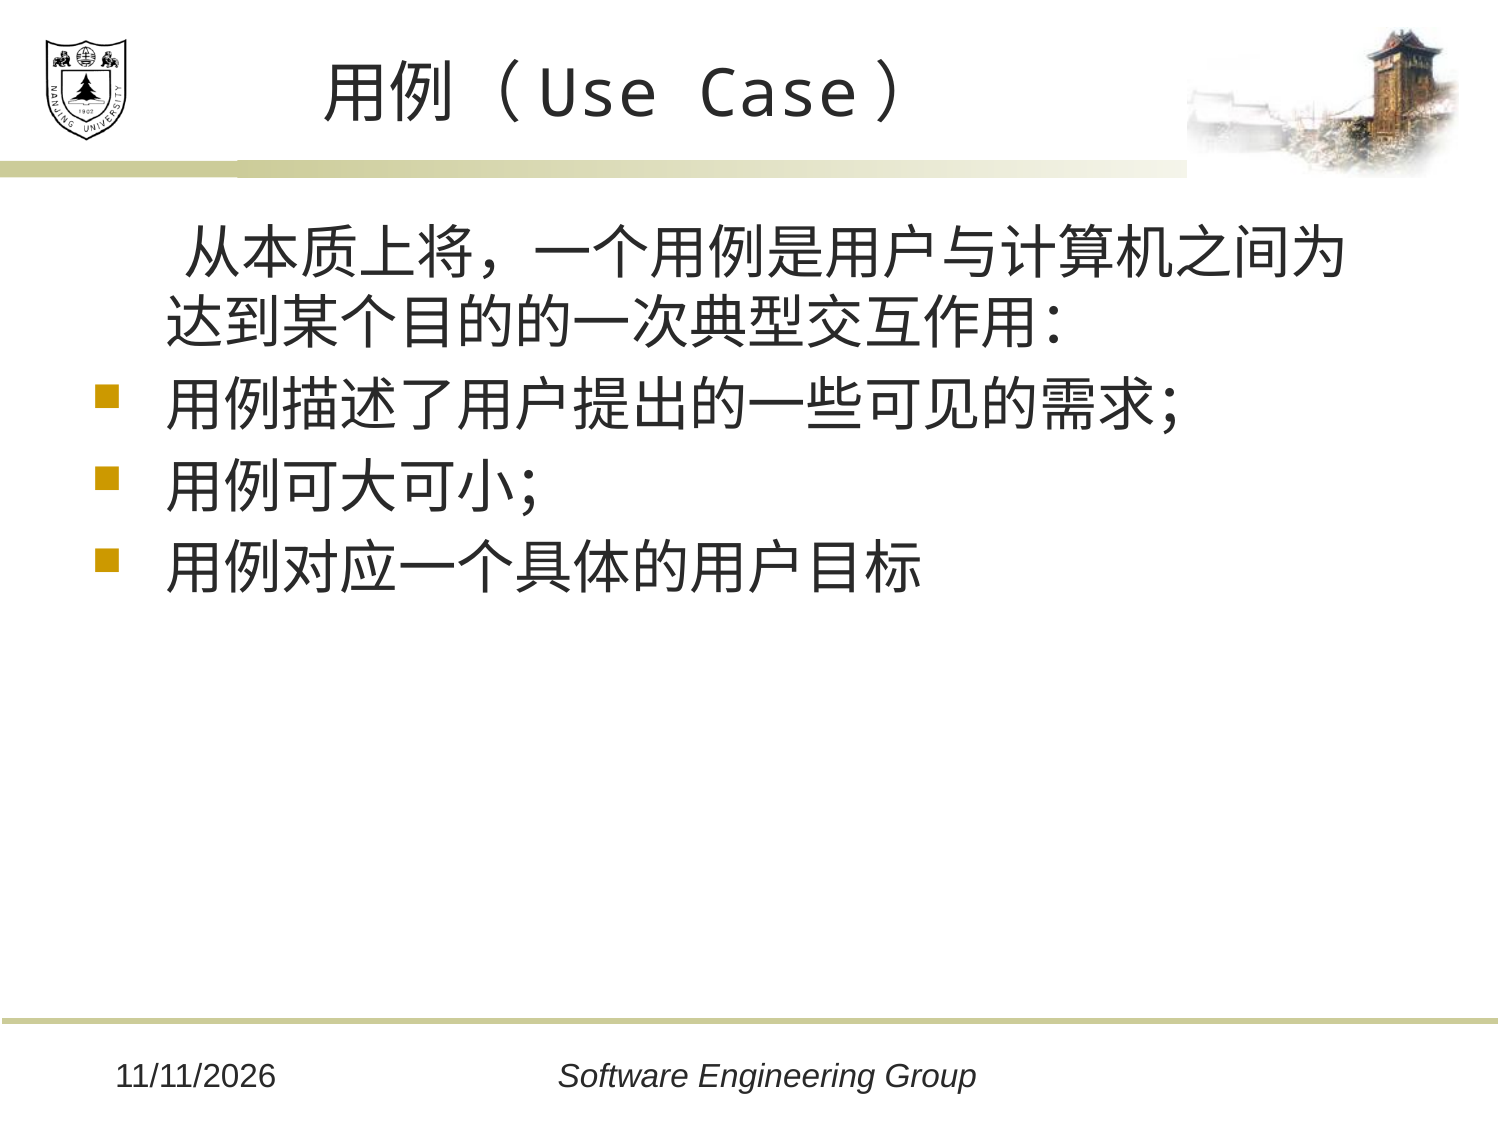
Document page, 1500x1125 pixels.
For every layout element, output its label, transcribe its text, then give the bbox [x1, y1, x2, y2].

picture [2, 1018, 1498, 1024]
footer Software Engineering Group [336, 1046, 1200, 1107]
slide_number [100, 1046, 313, 1107]
list 从本质上将，一个用例是用户与计算机之间为达到某个目的的一次典型交互作用： 用例描述了用户提出的一些可见的需求； 用例可大可小； 用例对应一个具体的用户目标 [76, 208, 1413, 964]
title 用例（Use Case） [171, 42, 1093, 138]
picture [1187, 27, 1459, 178]
picture [41, 36, 131, 143]
